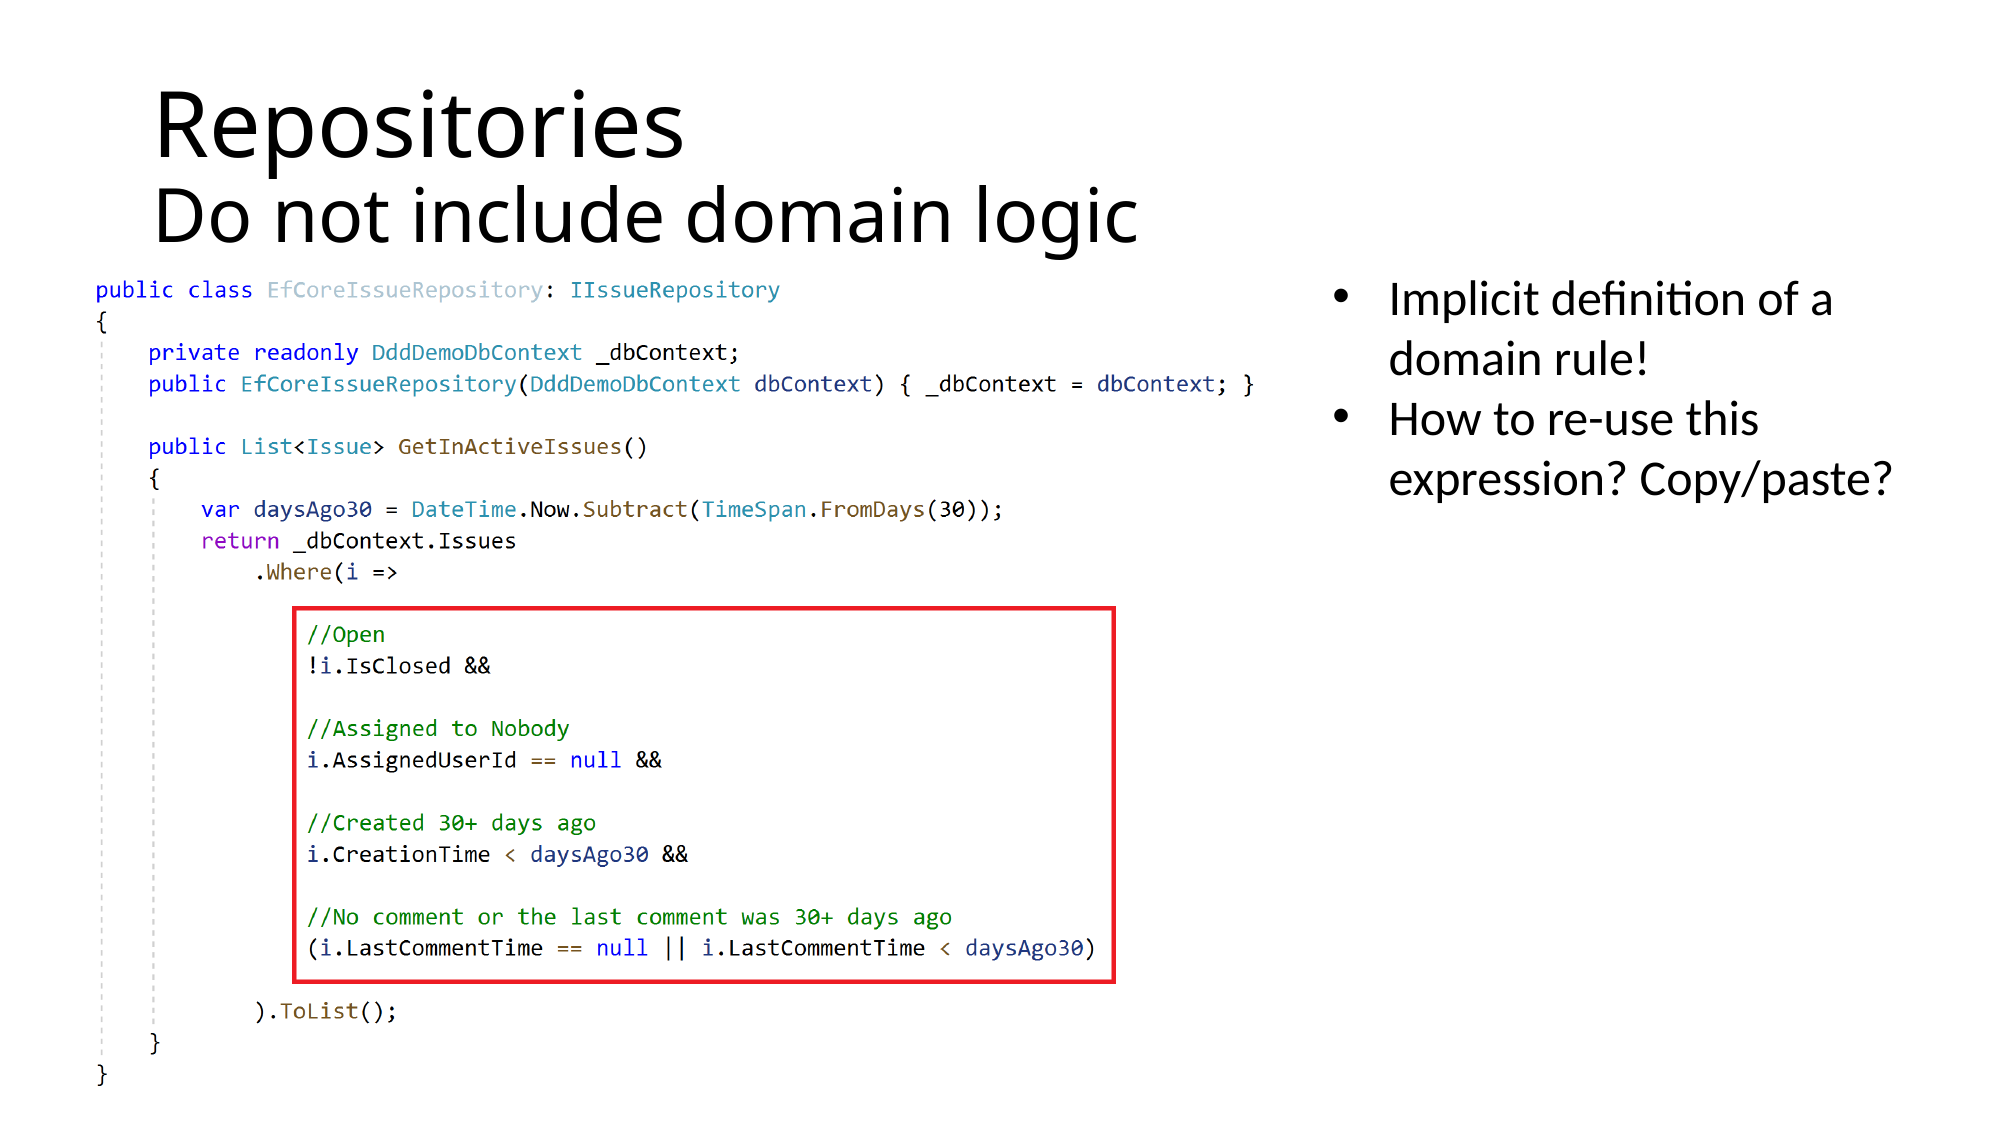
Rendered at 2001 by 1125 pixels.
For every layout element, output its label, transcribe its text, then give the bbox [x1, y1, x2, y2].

picture [86, 271, 1267, 1100]
title Repositories Do not include domain logic [137, 59, 1863, 278]
text_box Implicit definition of a domain rule! How to re-use this expression? Copy/paste? [1317, 257, 1957, 513]
